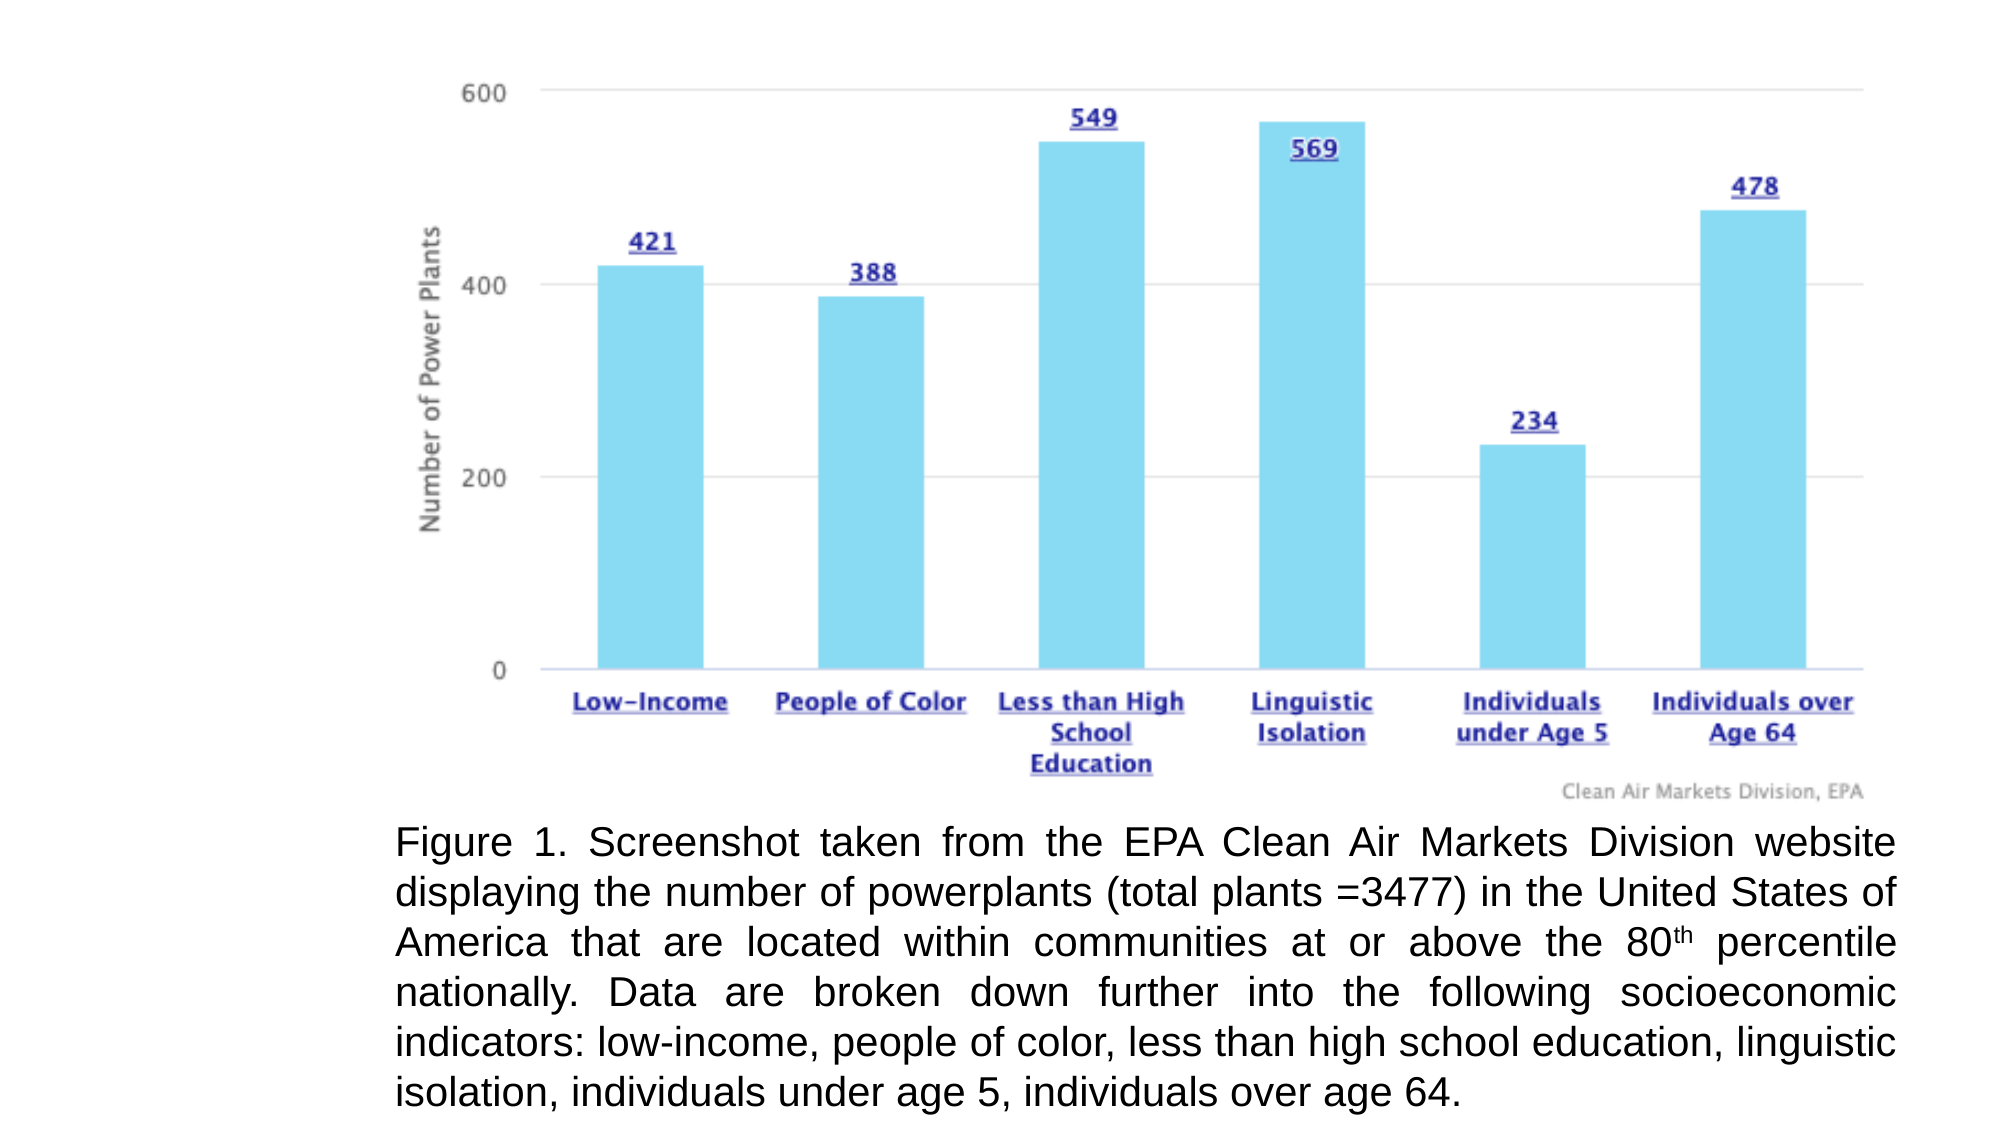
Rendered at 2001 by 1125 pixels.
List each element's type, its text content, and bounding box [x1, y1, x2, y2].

picture [380, 65, 1895, 808]
text_box Figure 1. Screenshot taken from the EPA Clean Air Markets Division website displaying the number of powerplants (total plants =3477) in the United States of America that are located within communities at or above the 80th percentile nationally. Data are broken down further into the following socioeconomic indicators: low-income, people of color, less than high school education, linguistic isolation, individuals under age 5, individuals over age 64. [380, 807, 1913, 1123]
